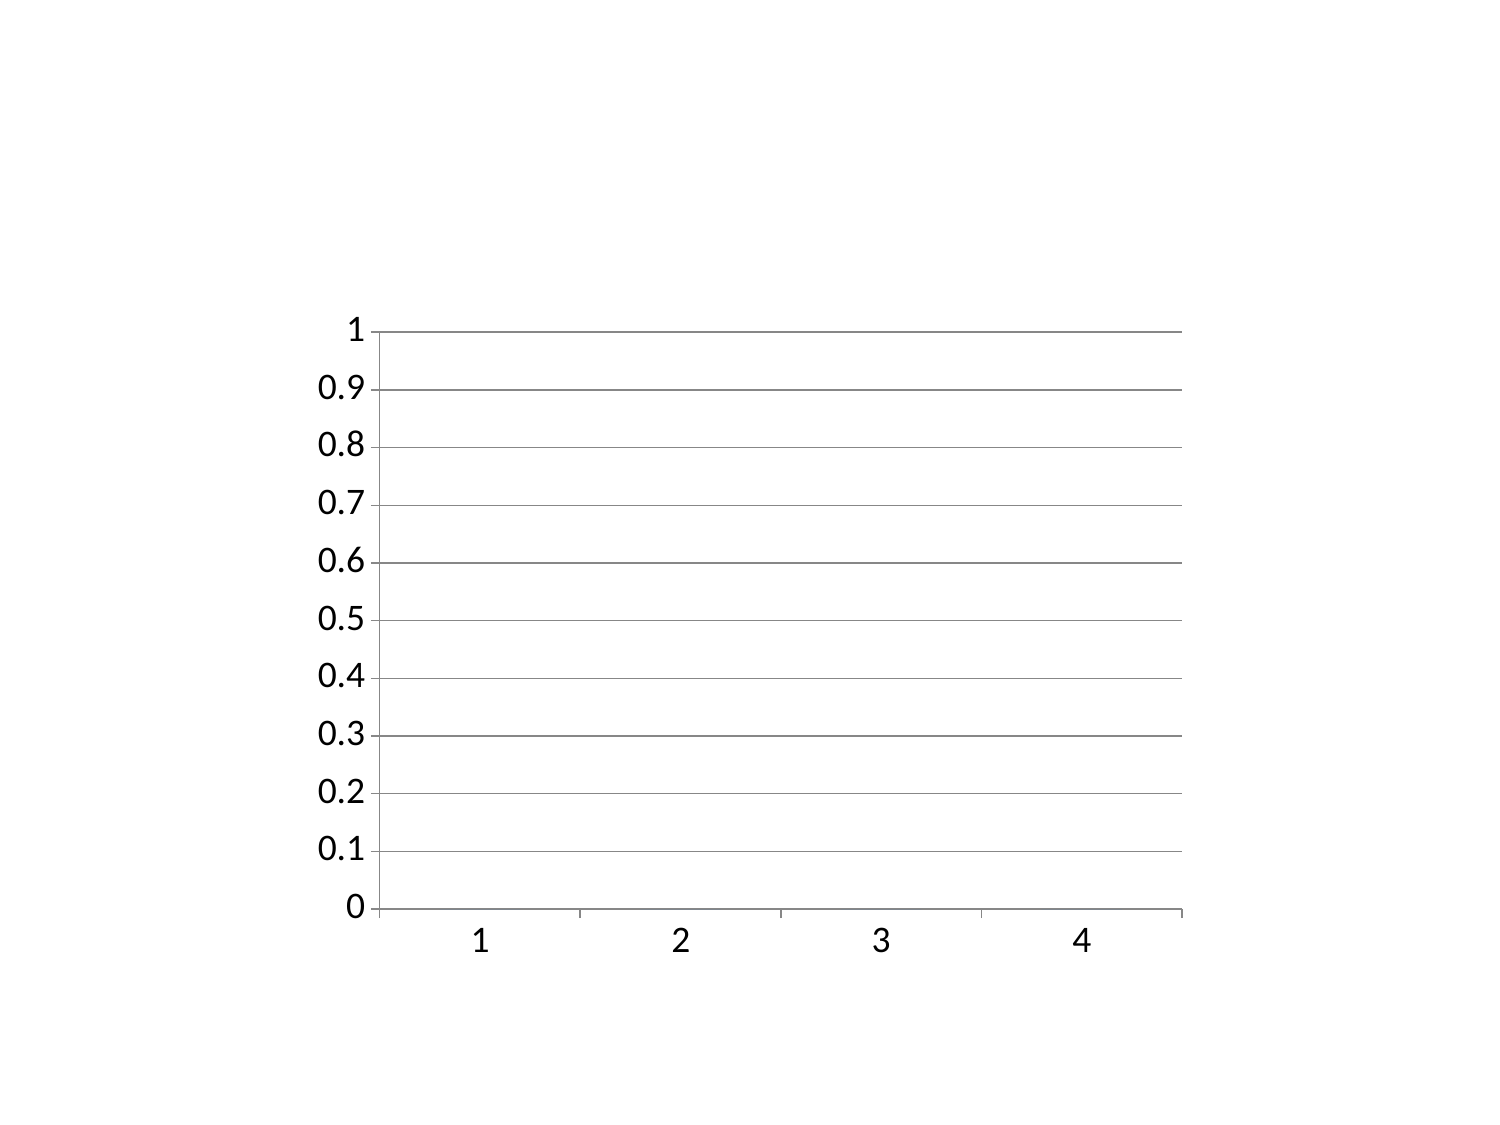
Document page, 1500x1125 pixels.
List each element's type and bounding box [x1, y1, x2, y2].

chart [299, 299, 1201, 976]
